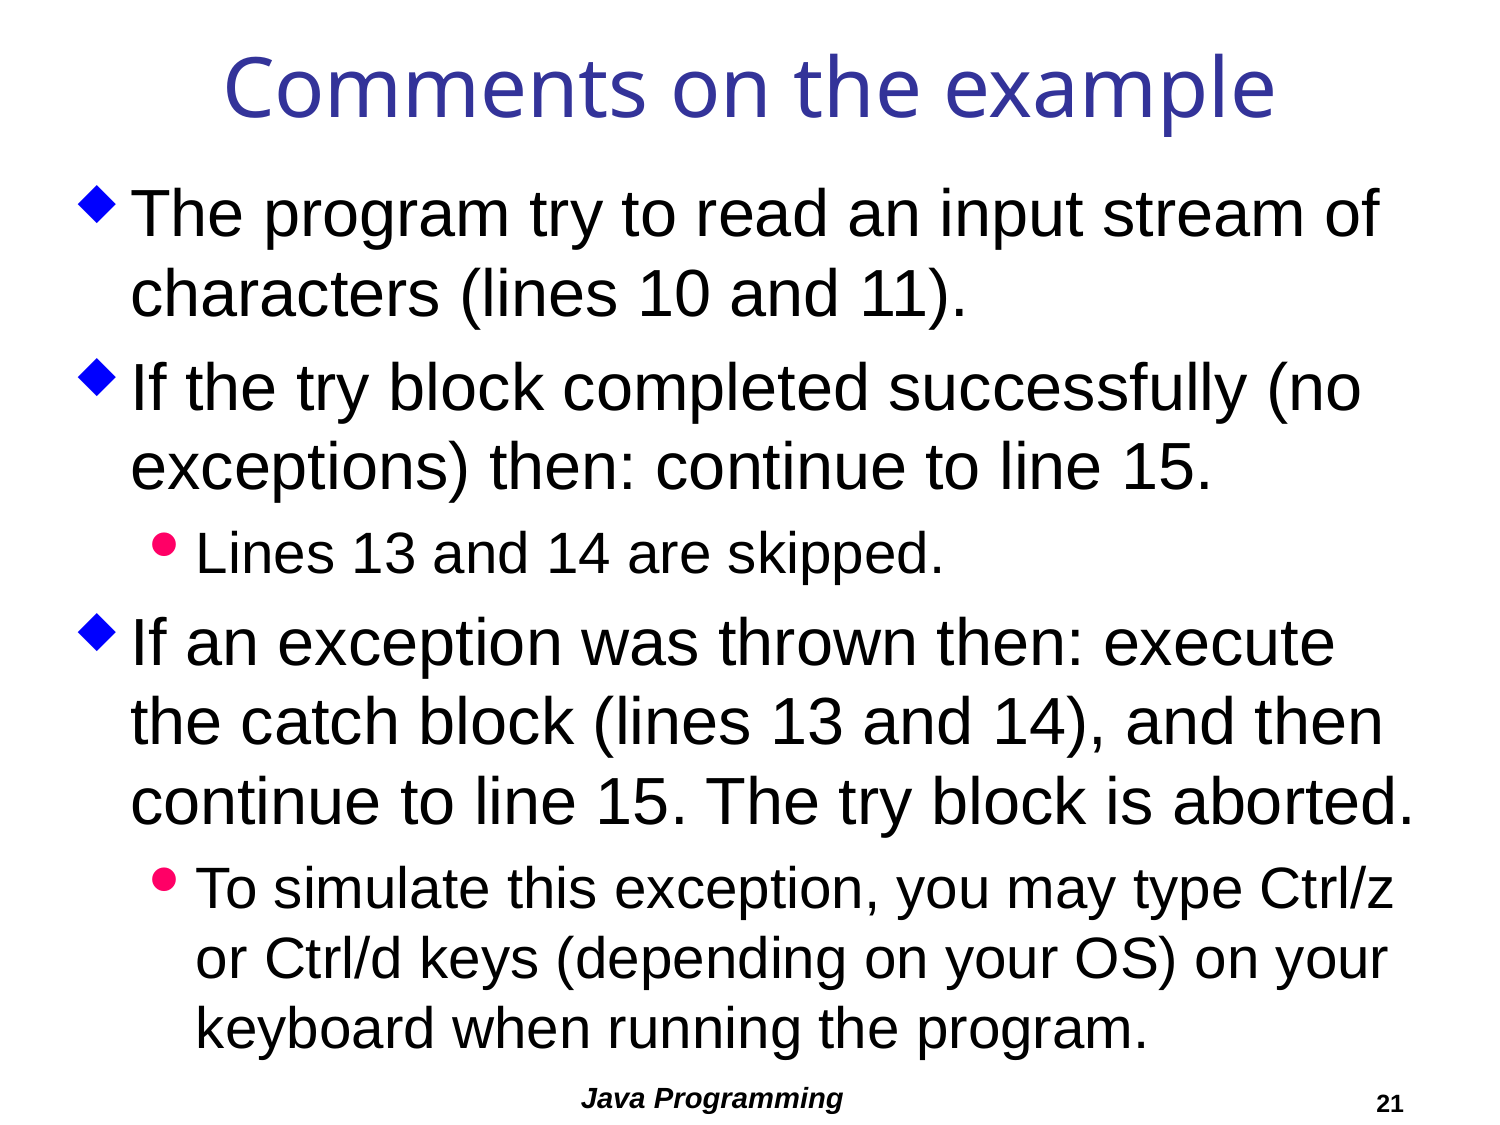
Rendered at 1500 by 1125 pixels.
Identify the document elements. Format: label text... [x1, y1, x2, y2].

list The program try to read an input stream of characters (lines 10 and 11). If the try block completed successfully (no exceptions) then: continue to line 15. Lines 13 and 14 are skipped. If an exception was thrown then: execute the catch block (lines 13 and 14), and then continue to line 15. The try block is aborted. To simulate this exception, you may type Ctrl/z or Ctrl/d keys (depending on your OS) on your keyboard when running the program. [58, 162, 1434, 1075]
title Comments on the example [75, 24, 1425, 143]
footer Java Programming [524, 1075, 901, 1125]
